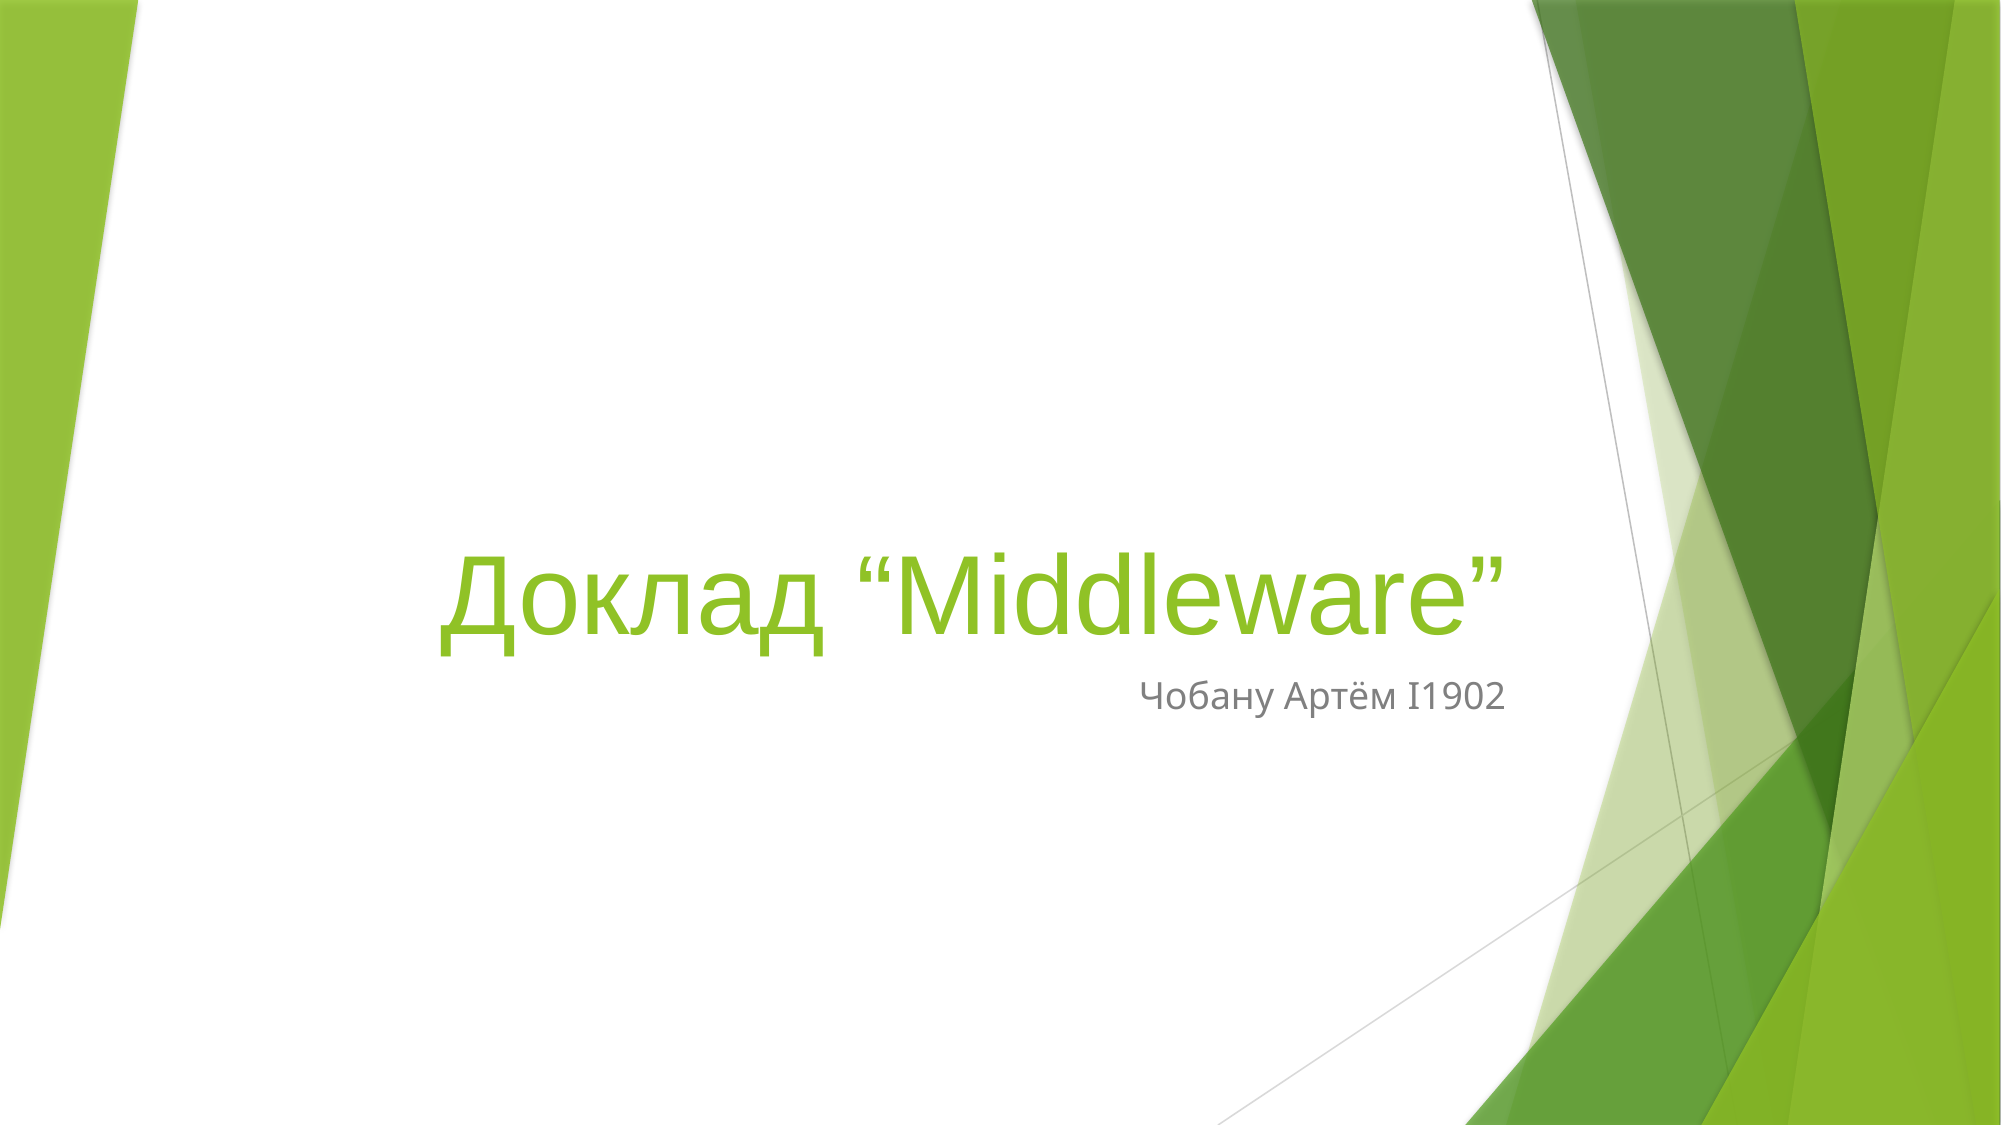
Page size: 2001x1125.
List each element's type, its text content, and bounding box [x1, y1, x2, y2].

subtitle Чобану Артём I1902 [247, 664, 1522, 845]
title Доклад “Middleware” [247, 394, 1522, 664]
